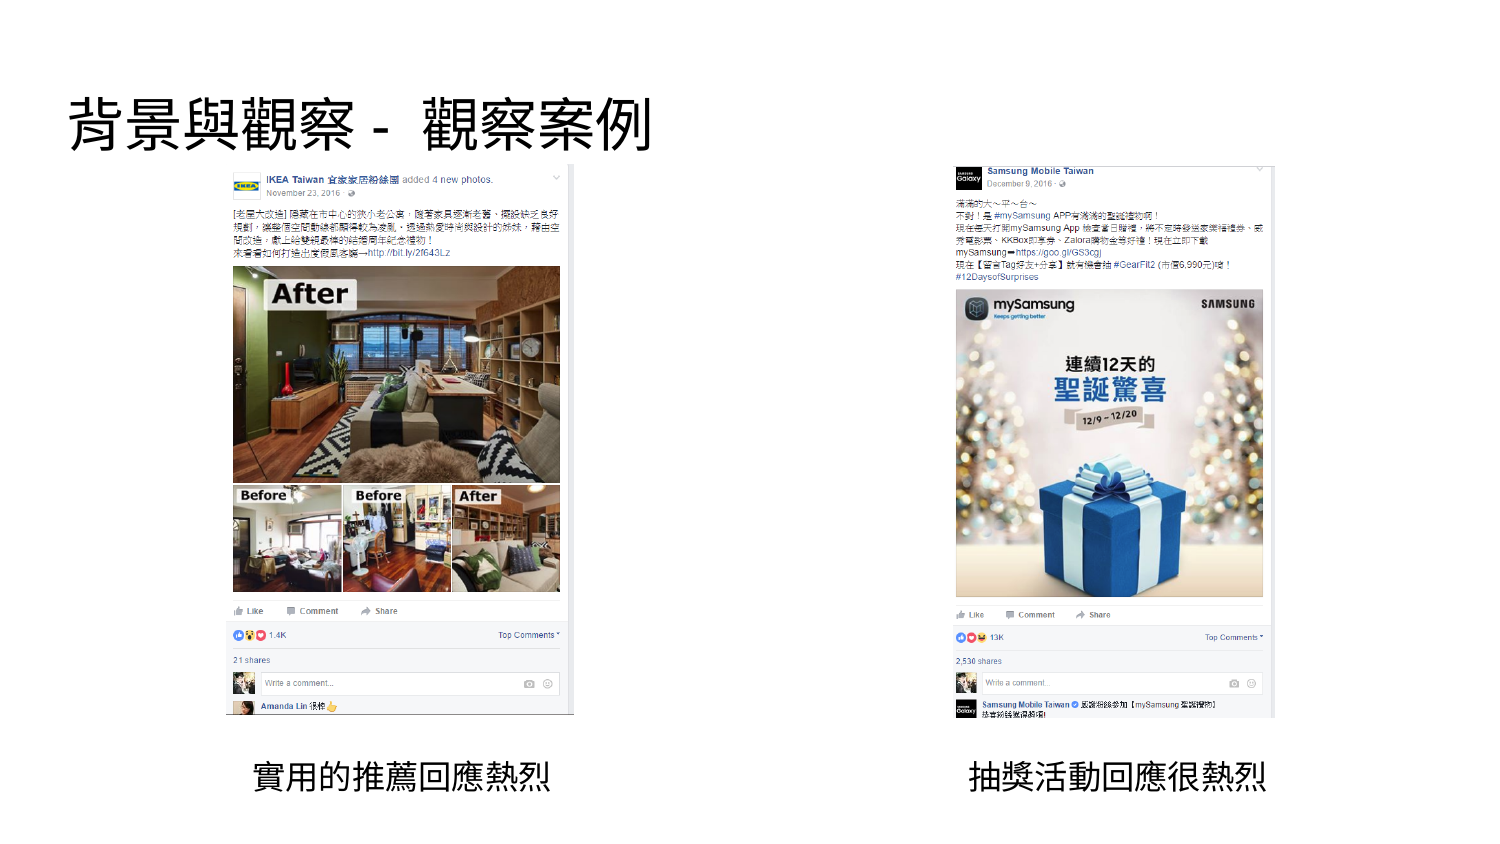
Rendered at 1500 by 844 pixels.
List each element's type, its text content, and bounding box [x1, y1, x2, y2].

title 背景與觀察- 觀察案例 [51, 72, 1449, 167]
text_box 實用的推薦回應熱烈 [237, 741, 659, 844]
picture [953, 166, 1276, 718]
picture [226, 164, 574, 716]
text_box 抽獎活動回應很熱烈 [953, 741, 1375, 844]
